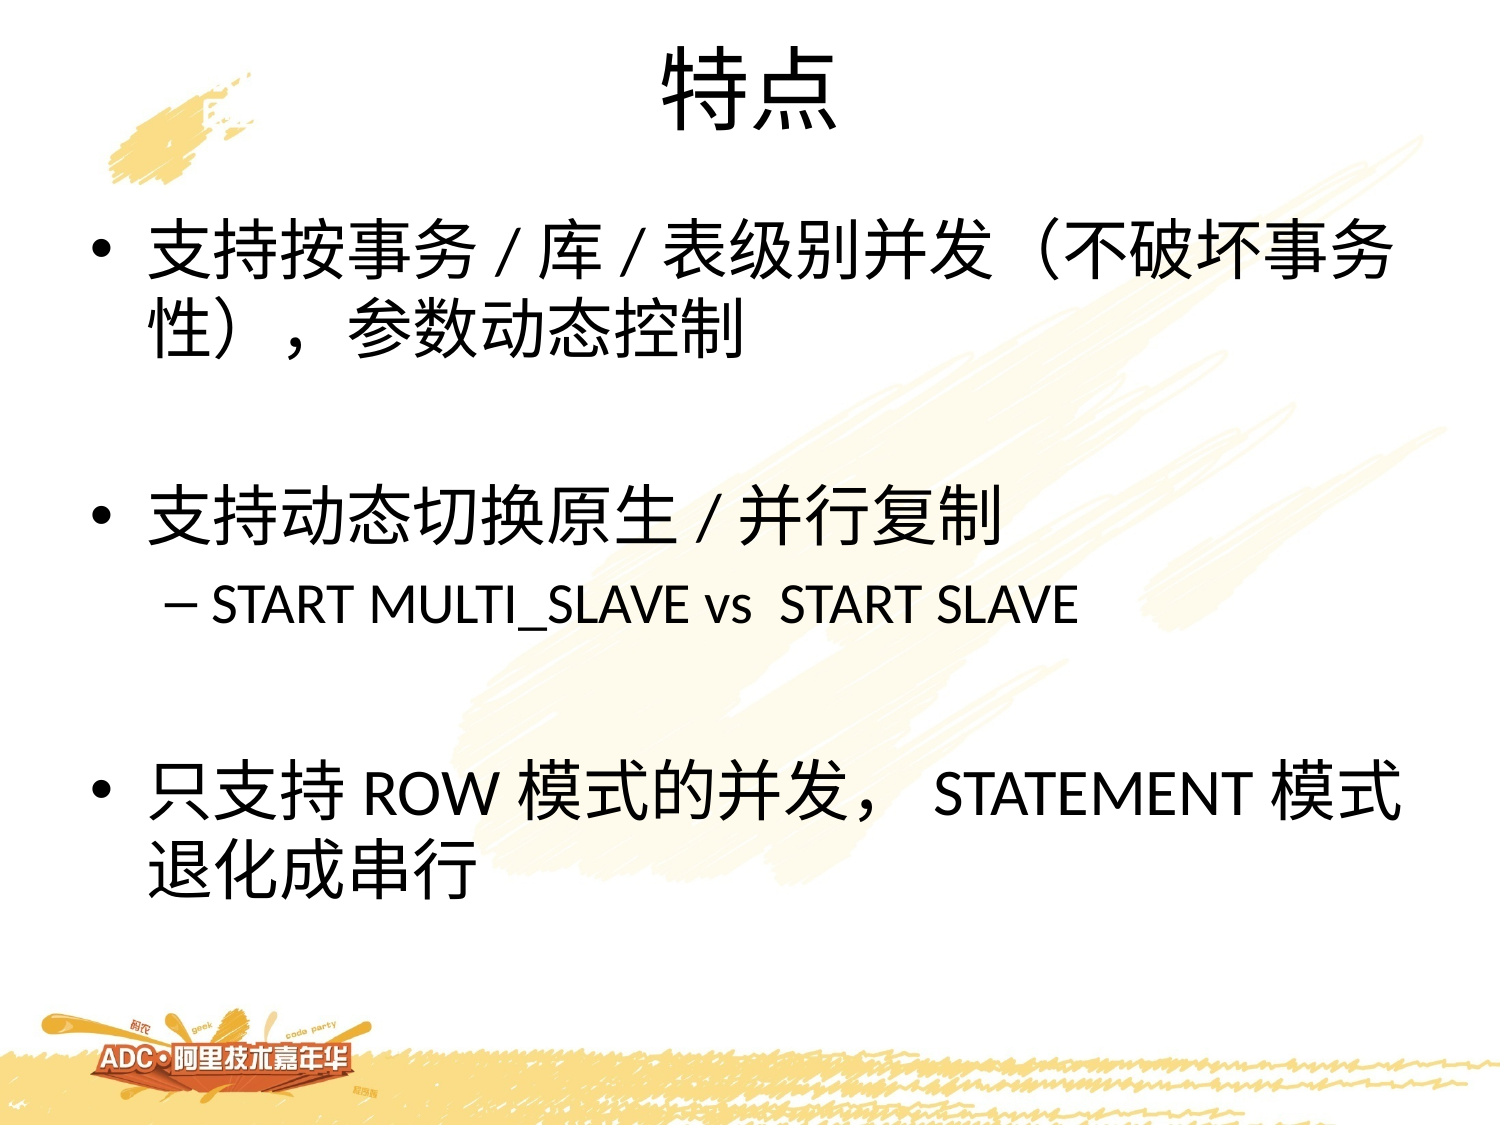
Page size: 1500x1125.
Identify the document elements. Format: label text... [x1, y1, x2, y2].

picture [0, 0, 1500, 1125]
title 特点 [75, 24, 1425, 188]
list 支持按事务/库/表级别并发（不破坏事务性），参数动态控制 支持动态切换原生/并行复制 START MULTI_SLAVE vs START SLAVE 只支持ROW模式的并发，STATEMENT模式退化成串行 [75, 200, 1425, 1010]
